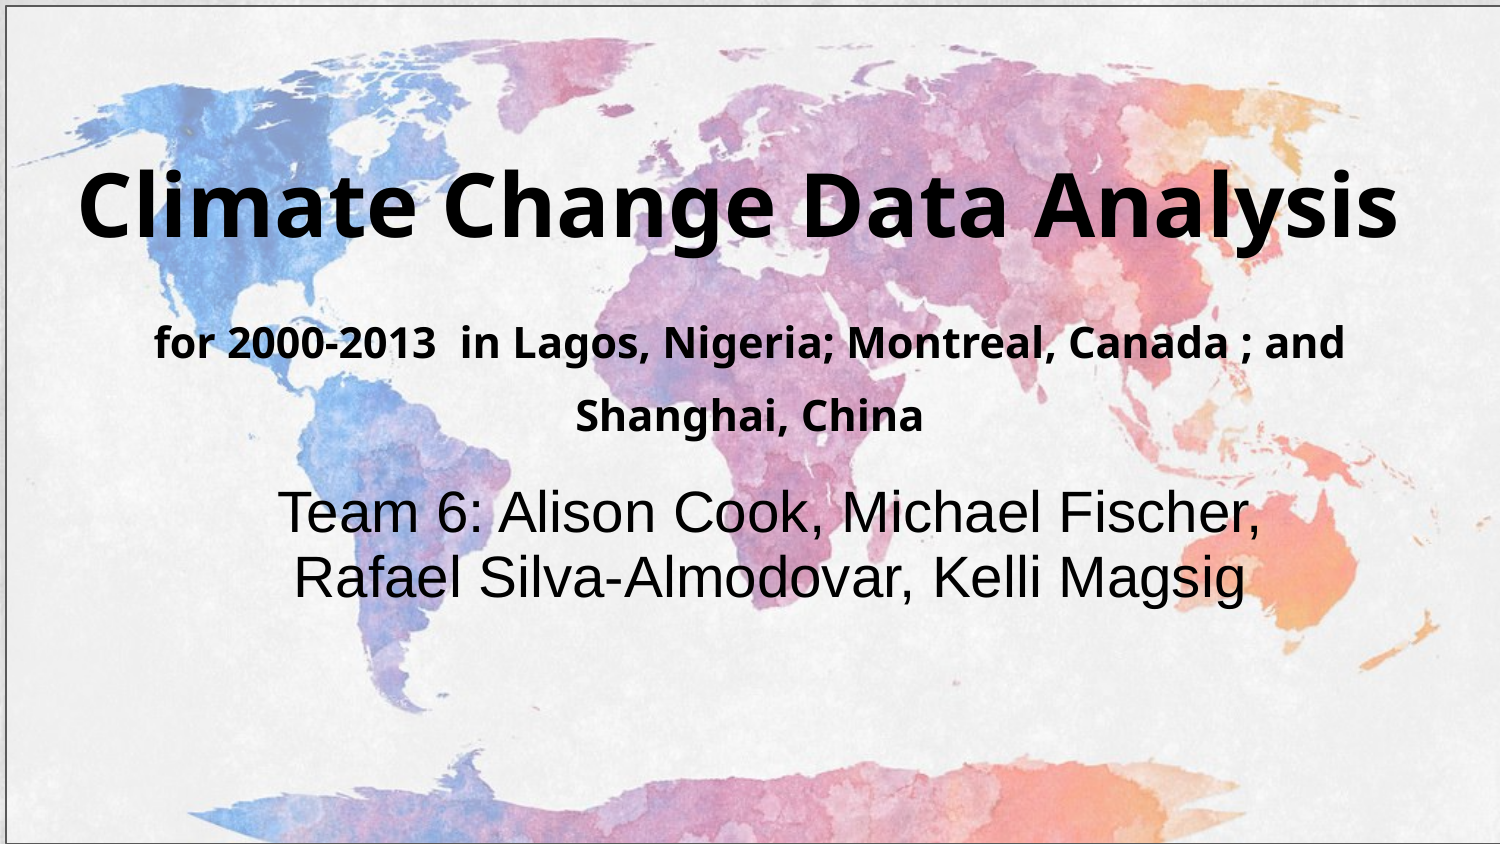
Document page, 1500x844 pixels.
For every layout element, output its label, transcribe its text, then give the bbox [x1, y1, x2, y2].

subtitle Team 6: Alison Cook, Michael Fischer, Rafael Silva-Almodovar, Kelli Magsig [203, 464, 1338, 646]
picture [0, 0, 1500, 844]
title Climate Change Data Analysis for 2000-2013 in Lagos, Nigeria; Montreal, Canada ; and Shanghai, China [51, 122, 1449, 459]
text_box [6, 6, 1500, 844]
